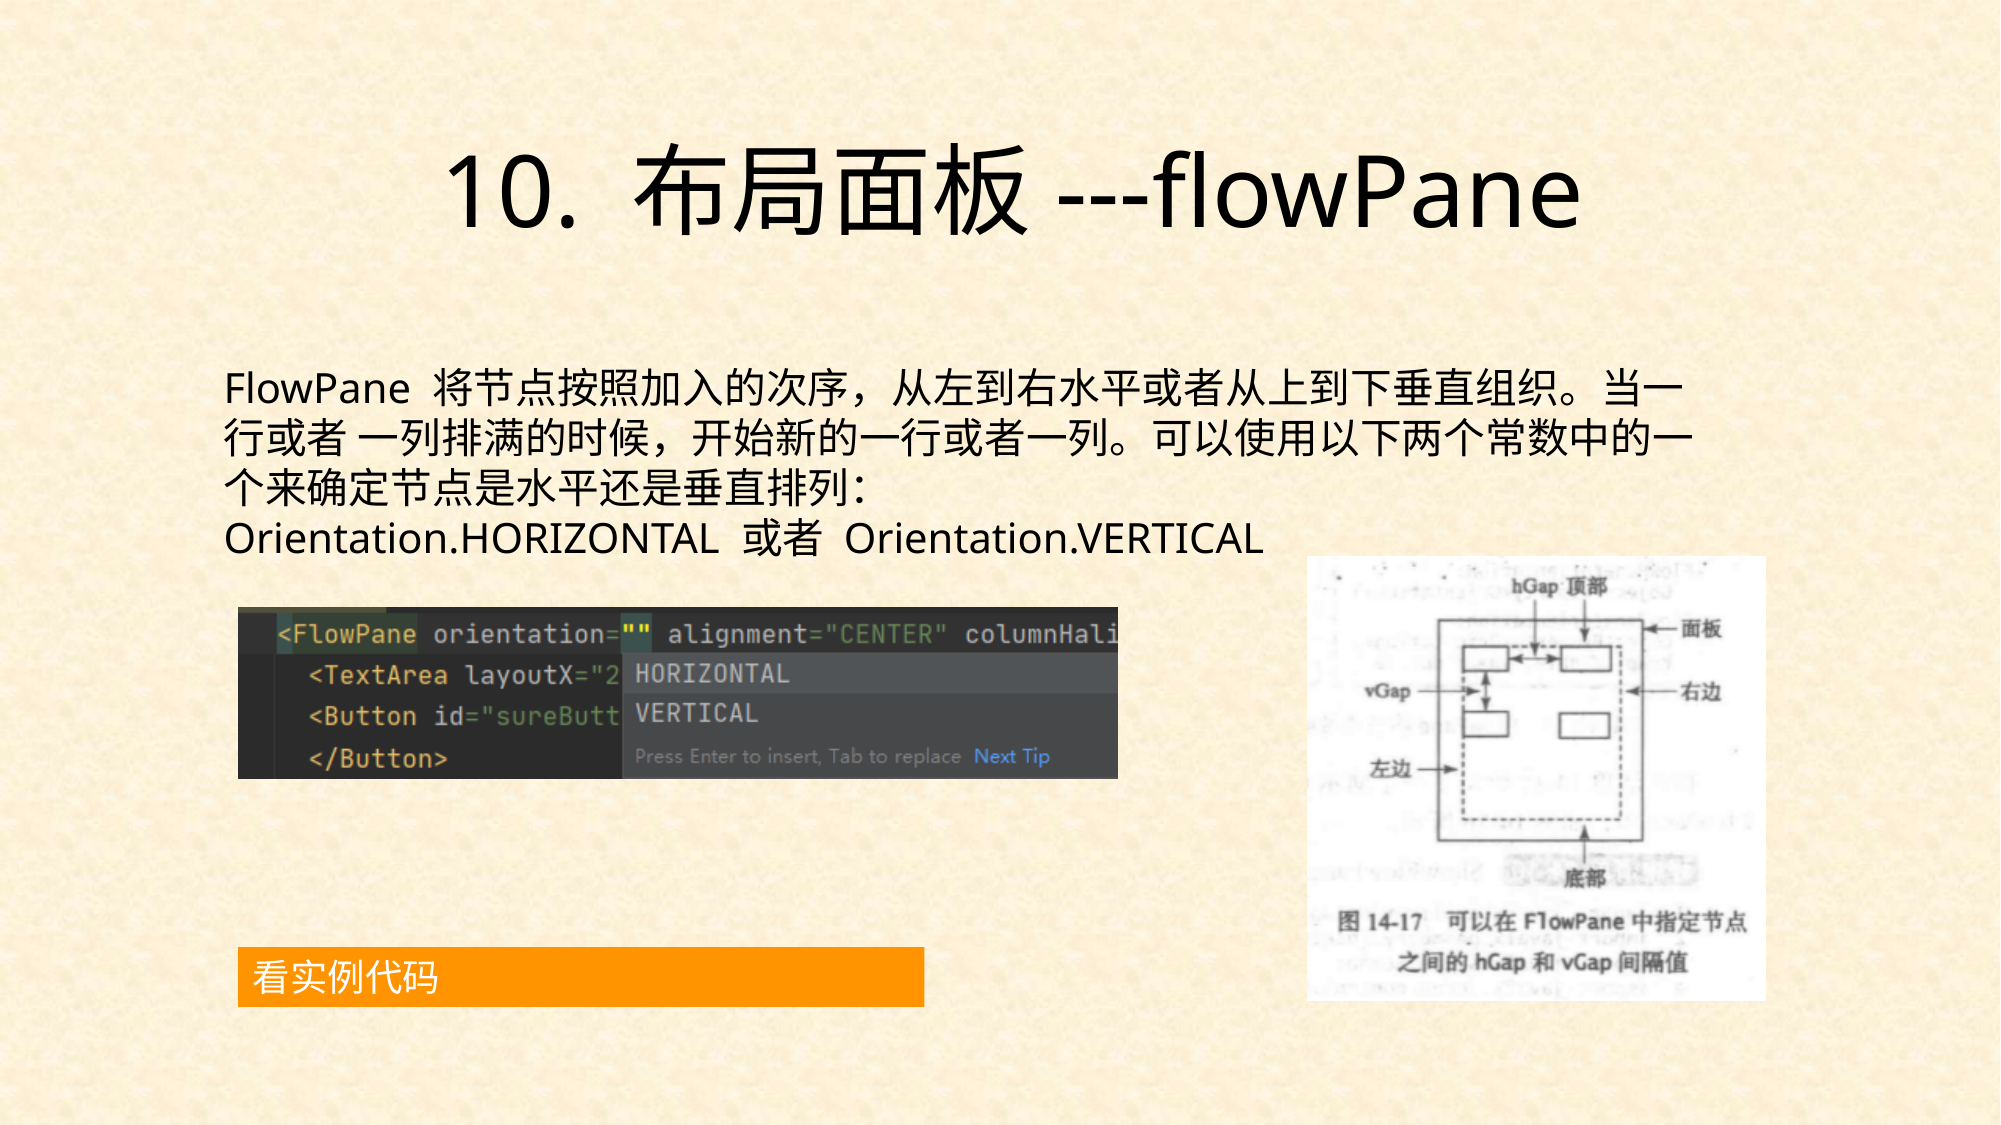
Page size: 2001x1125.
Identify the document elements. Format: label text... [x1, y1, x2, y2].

text_box 看实例代码 [238, 947, 925, 1007]
text_box FlowPane 将节点按照加入的次序，从左到右水平或者从上到下垂直组织。当一行或者 一列排满的时候，开始新的一行或者一列。可以使用以下两个常数中的一个来确定节点是水平还是垂直排列： Orientation.HORIZONTAL 或者 Orientation.VERTICAL [208, 354, 1736, 570]
text_box 10. 布局面板---flowPane [188, 120, 1836, 255]
picture [0, 0, 2001, 1125]
